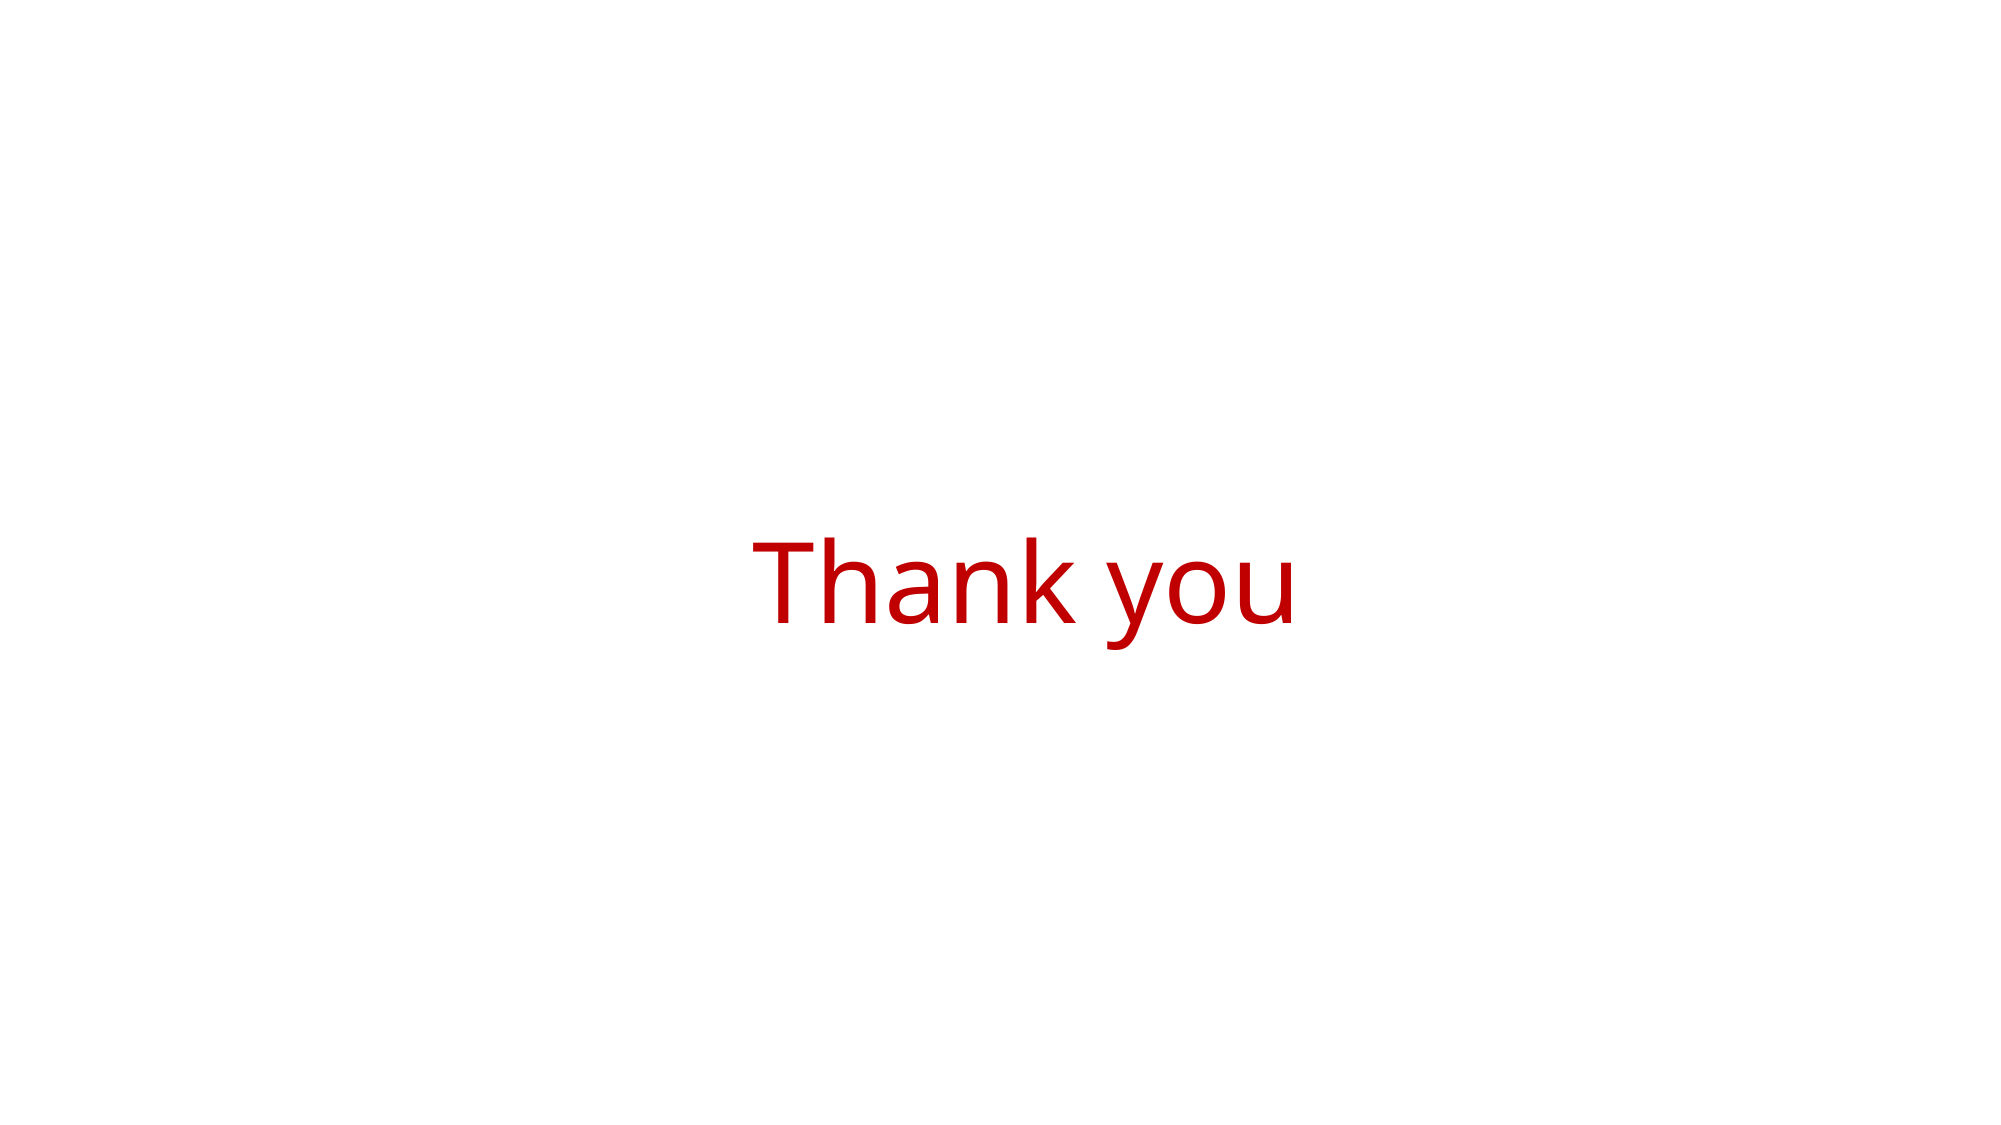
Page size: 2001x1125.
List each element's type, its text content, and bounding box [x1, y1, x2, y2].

text_box Thank you [335, 174, 1719, 983]
